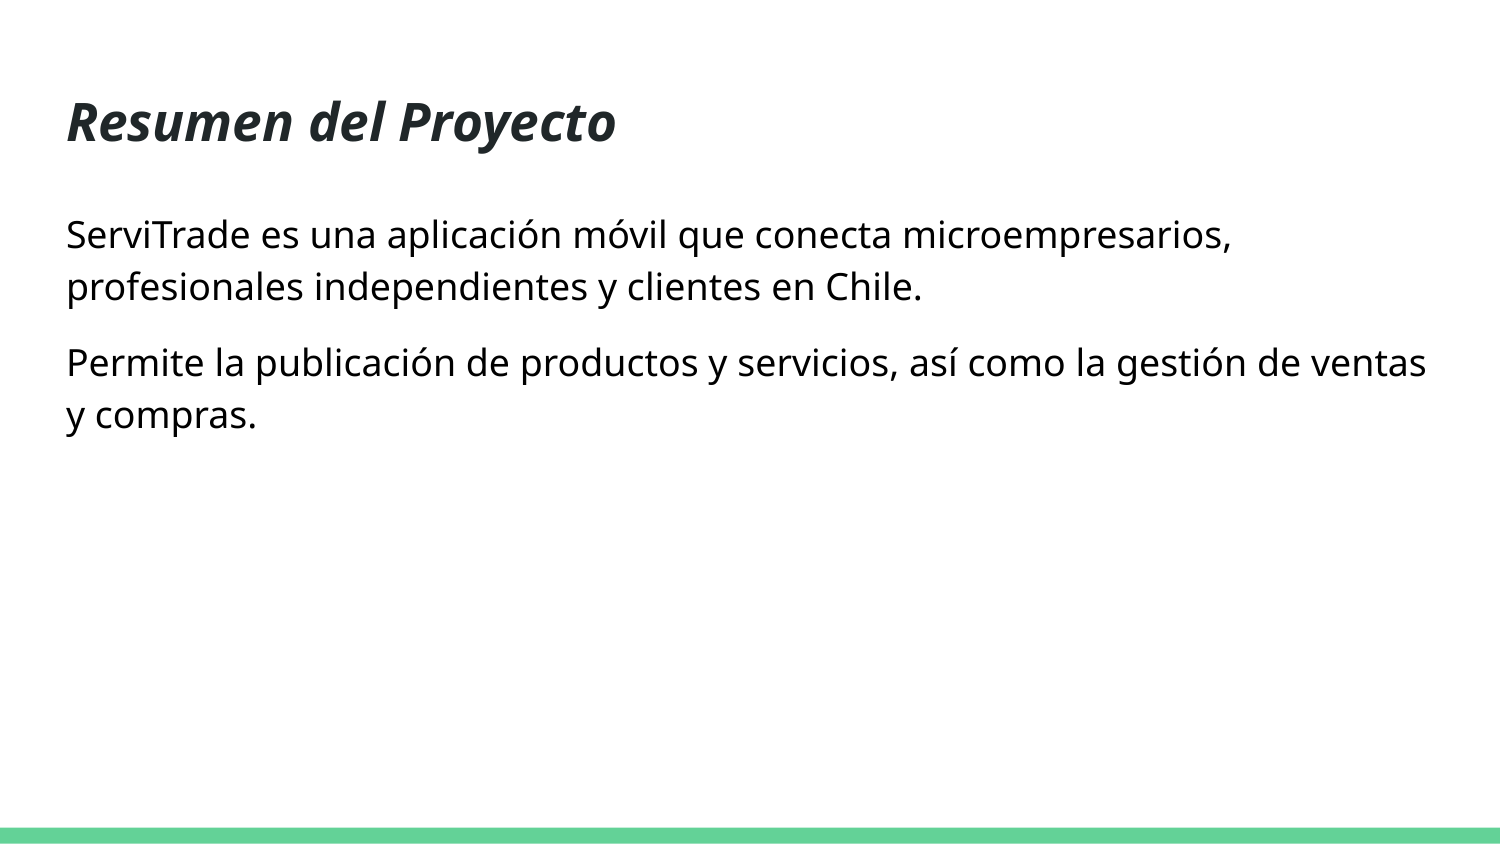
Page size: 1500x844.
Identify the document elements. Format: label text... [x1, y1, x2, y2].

title Resumen del Proyecto [51, 72, 1449, 167]
list ServiTrade es una aplicación móvil que conecta microempresarios, profesionales independientes y clientes en Chile. Permite la publicación de productos y servicios, así como la gestión de ventas y compras. [51, 189, 1449, 750]
